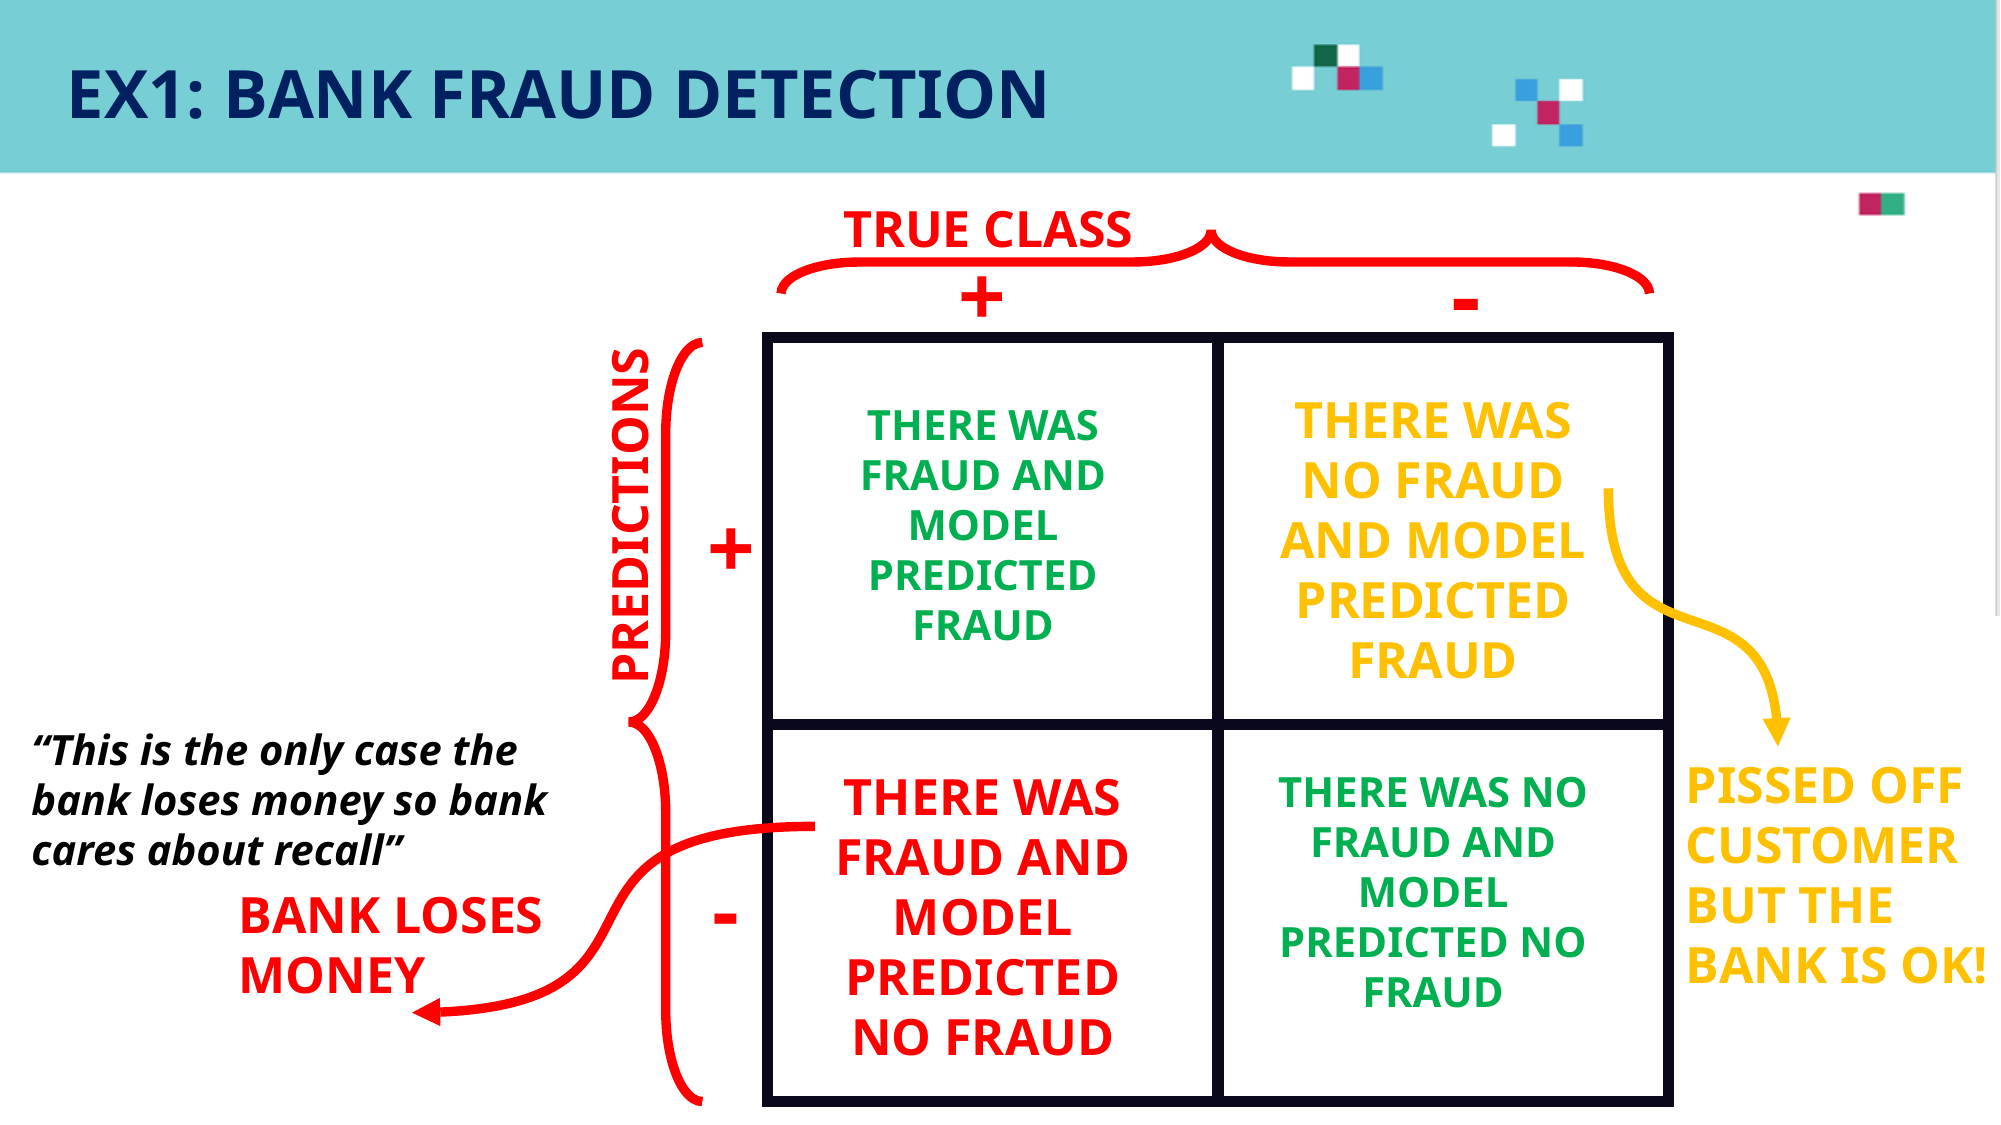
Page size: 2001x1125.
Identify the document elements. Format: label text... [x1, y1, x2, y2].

text_box PISSED OFF CUSTOMER BUT THE BANK IS OK! [1671, 745, 2000, 1001]
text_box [411, 826, 815, 1013]
text_box THERE WAS NO FRAUD AND MODEL PREDICTED FRAUD [1241, 616, 1564, 696]
text_box “This is the only case the bank loses money so bank cares about recall” [16, 716, 585, 881]
text_box PREDICTIONS [591, 616, 666, 700]
text_box [665, 1013, 703, 1102]
text_box BANK LOSES MONEY [223, 881, 411, 1012]
table_cell [1224, 730, 1663, 1096]
picture [0, 0, 2000, 616]
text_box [1564, 532, 1823, 703]
table_cell [773, 730, 1212, 1096]
text_box THERE WAS NO FRAUD AND MODEL PREDICTED NO FRAUD [1257, 758, 1609, 1024]
text_box THERE WAS FRAUD AND MODEL PREDICTED NO FRAUD [793, 758, 1172, 1073]
table_header [1224, 616, 1663, 719]
table_header [773, 616, 1212, 719]
text_box THERE WAS FRAUD AND MODEL PREDICTED FRAUD [807, 616, 1159, 657]
text_box [629, 616, 703, 826]
